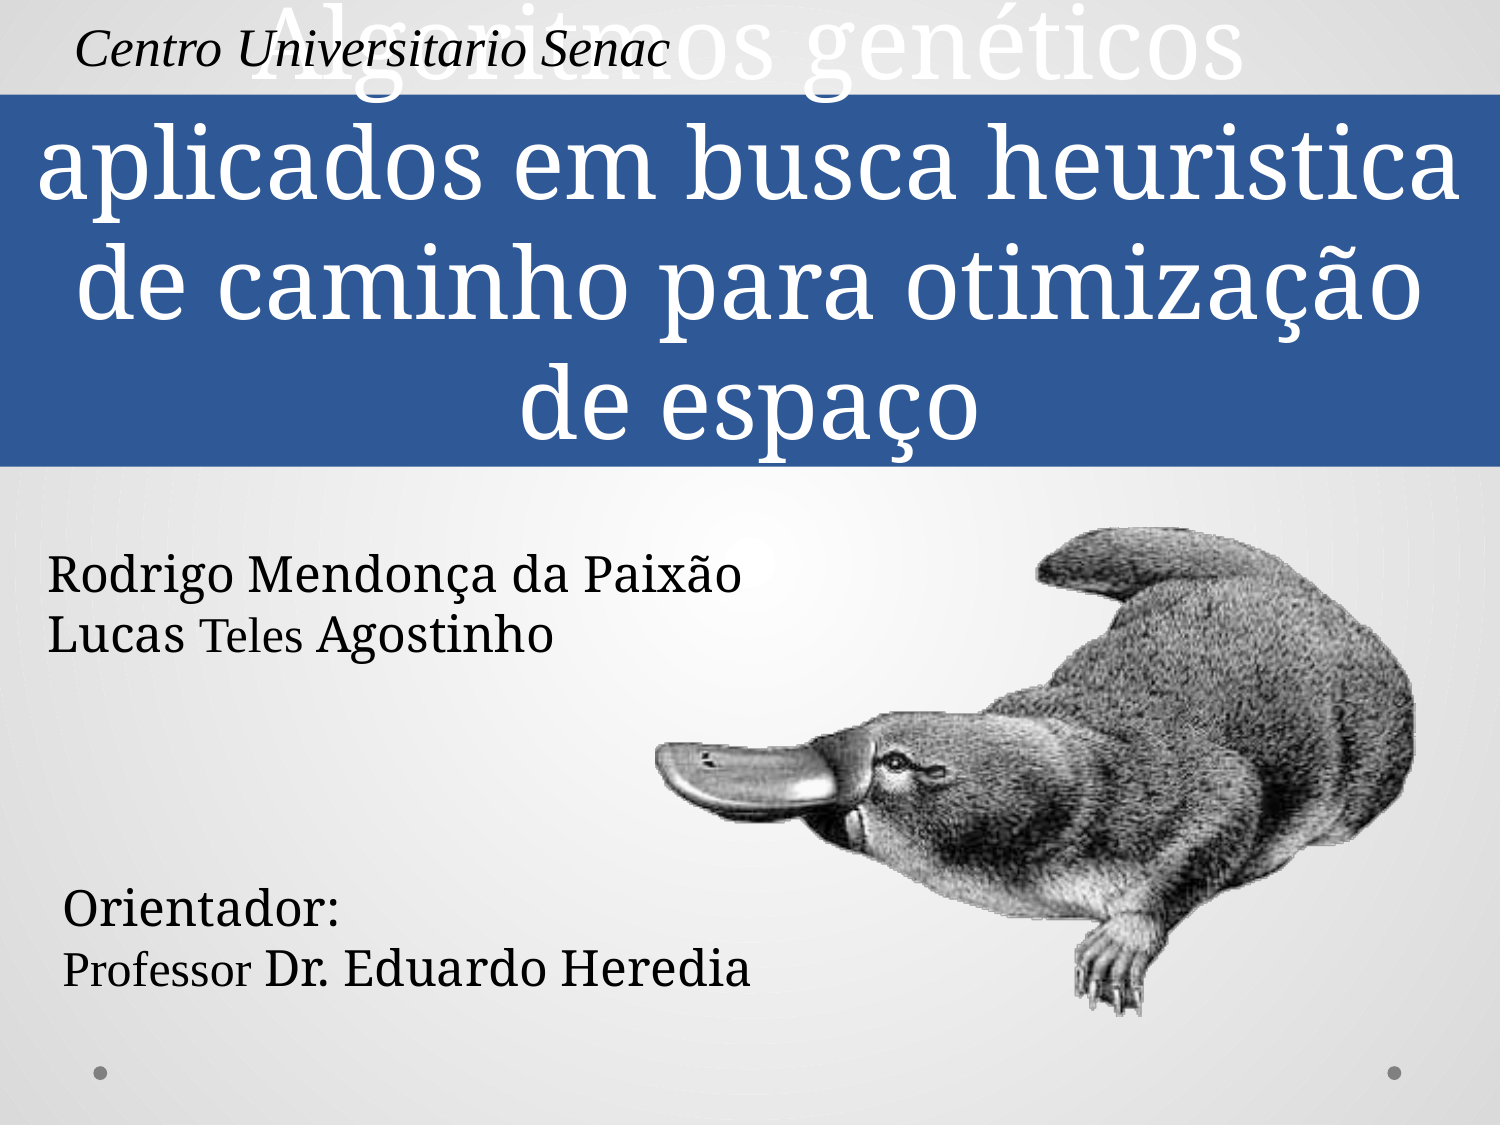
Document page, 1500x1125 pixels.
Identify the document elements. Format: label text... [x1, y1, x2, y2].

text_box Orientador: Professor Dr. Eduardo Heredia [47, 868, 650, 1004]
text_box Rodrigo Mendonça da Paixão Lucas Teles Agostinho [32, 535, 650, 670]
title Algoritmos genéticos aplicados em busca heuristica de caminho para otimização de espaço [0, 94, 1500, 467]
text_box Centro Universitario Senac [58, 4, 1158, 85]
picture [655, 526, 1416, 1018]
